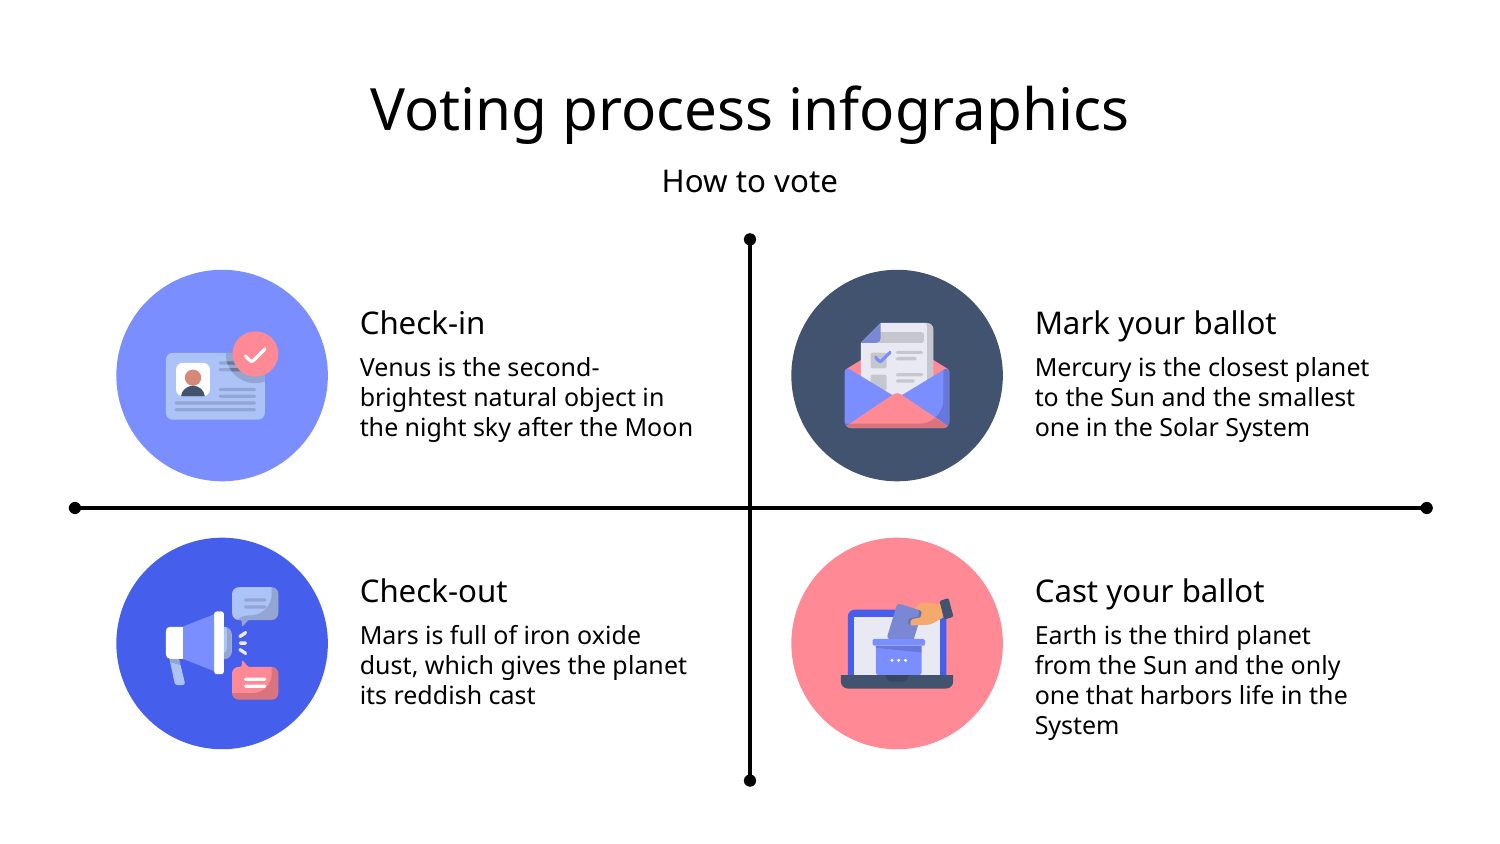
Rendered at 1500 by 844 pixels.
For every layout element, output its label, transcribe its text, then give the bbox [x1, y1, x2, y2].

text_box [844, 322, 950, 429]
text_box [840, 598, 954, 689]
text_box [344, 299, 714, 454]
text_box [344, 567, 714, 722]
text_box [165, 331, 279, 420]
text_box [165, 586, 279, 700]
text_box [74, 239, 1427, 781]
text_box How to vote [74, 150, 1425, 211]
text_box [1019, 299, 1389, 454]
title Voting process infographics [75, 67, 1425, 147]
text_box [1019, 567, 1389, 722]
